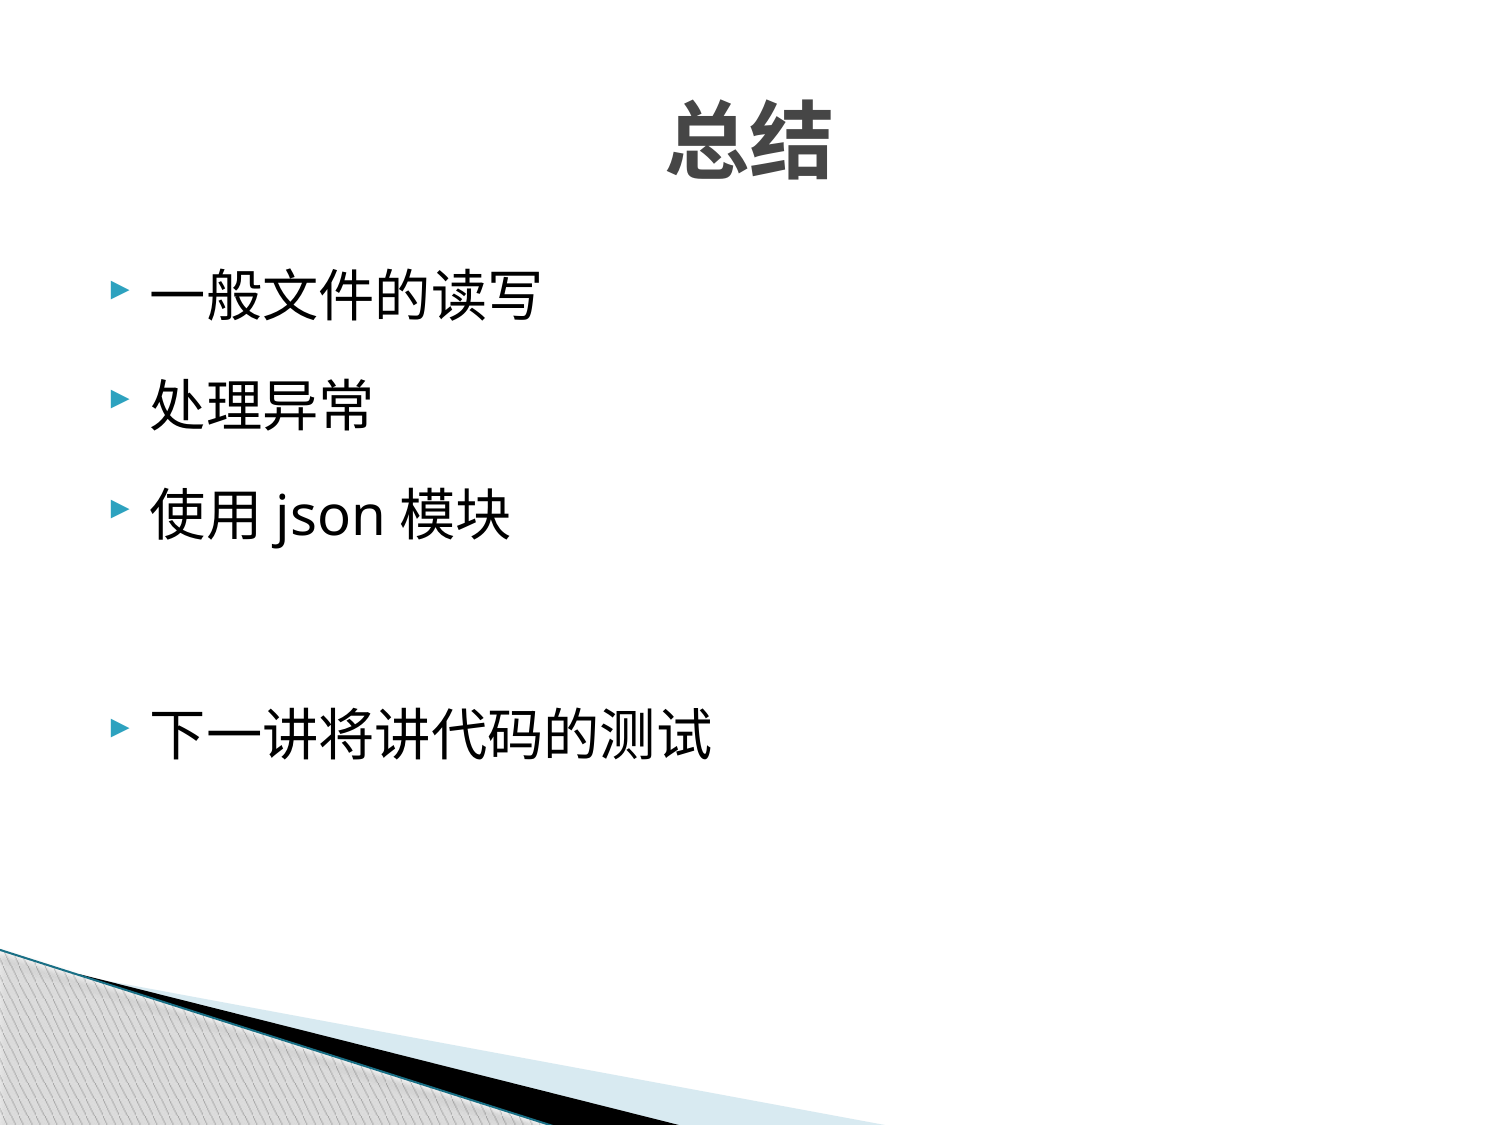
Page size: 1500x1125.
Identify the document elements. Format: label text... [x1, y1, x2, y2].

list 一般文件的读写 处理异常 使用json模块 下一讲将讲代码的测试 [75, 233, 1425, 1000]
title 总结 [75, 45, 1425, 233]
